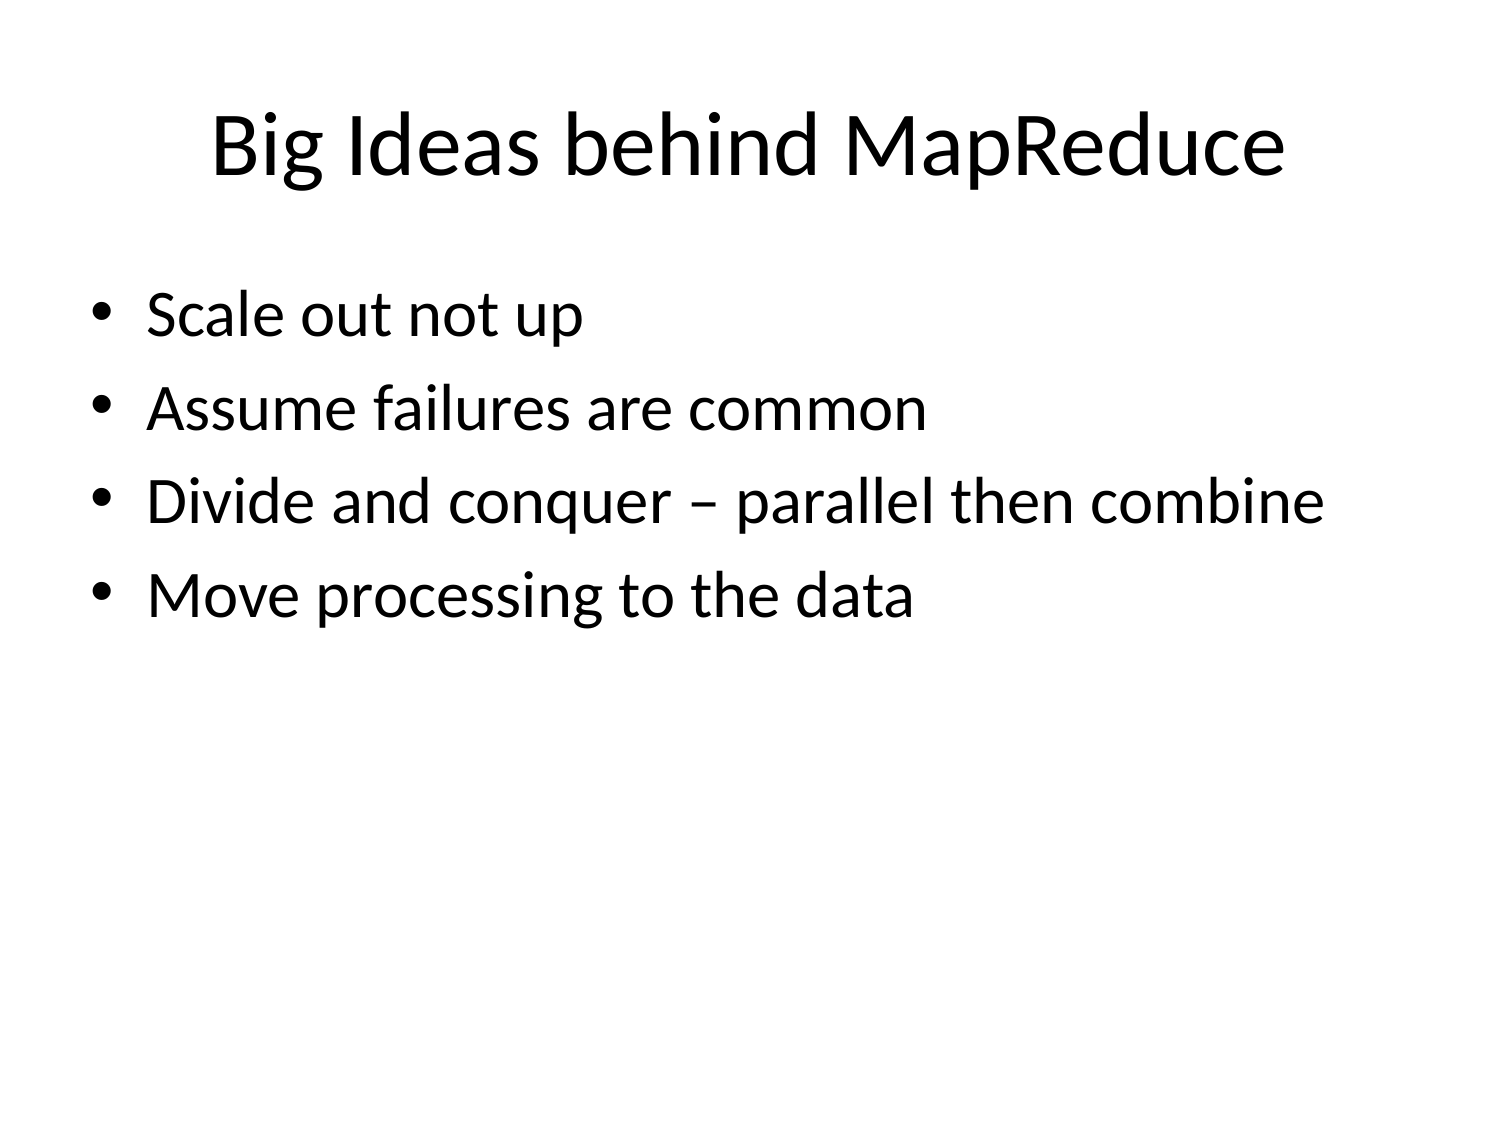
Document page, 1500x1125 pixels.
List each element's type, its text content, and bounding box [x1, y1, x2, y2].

title Big Ideas behind MapReduce [75, 45, 1425, 233]
list Scale out not up Assume failures are common Divide and conquer – parallel then combine Move processing to the data [75, 262, 1425, 1005]
